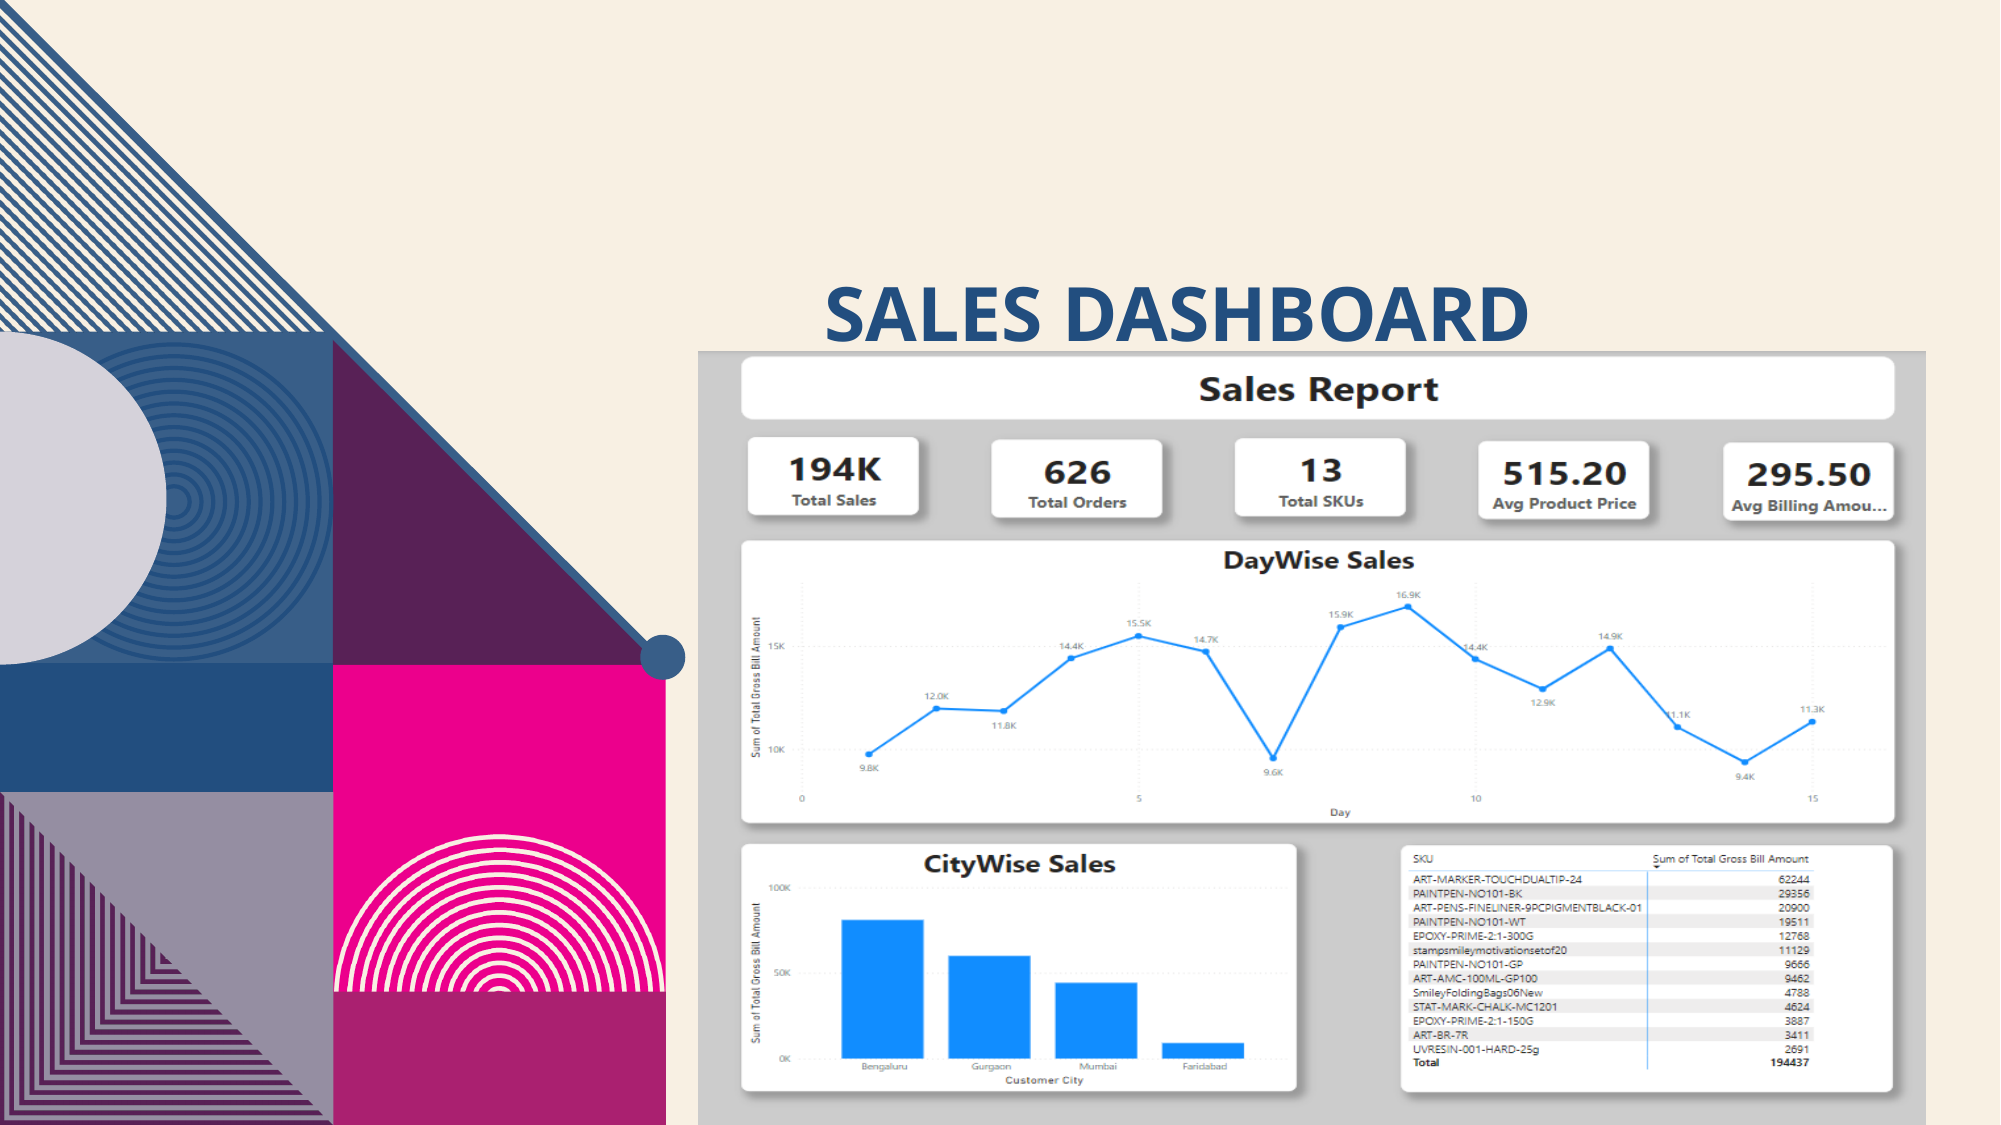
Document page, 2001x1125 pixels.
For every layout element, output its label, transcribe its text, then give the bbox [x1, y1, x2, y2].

picture [0, 792, 333, 1125]
picture [698, 351, 1926, 1125]
picture [0, 9, 325, 333]
title Sales dashboard [809, 22, 1860, 351]
picture [334, 834, 665, 991]
picture [6, 0, 332, 326]
